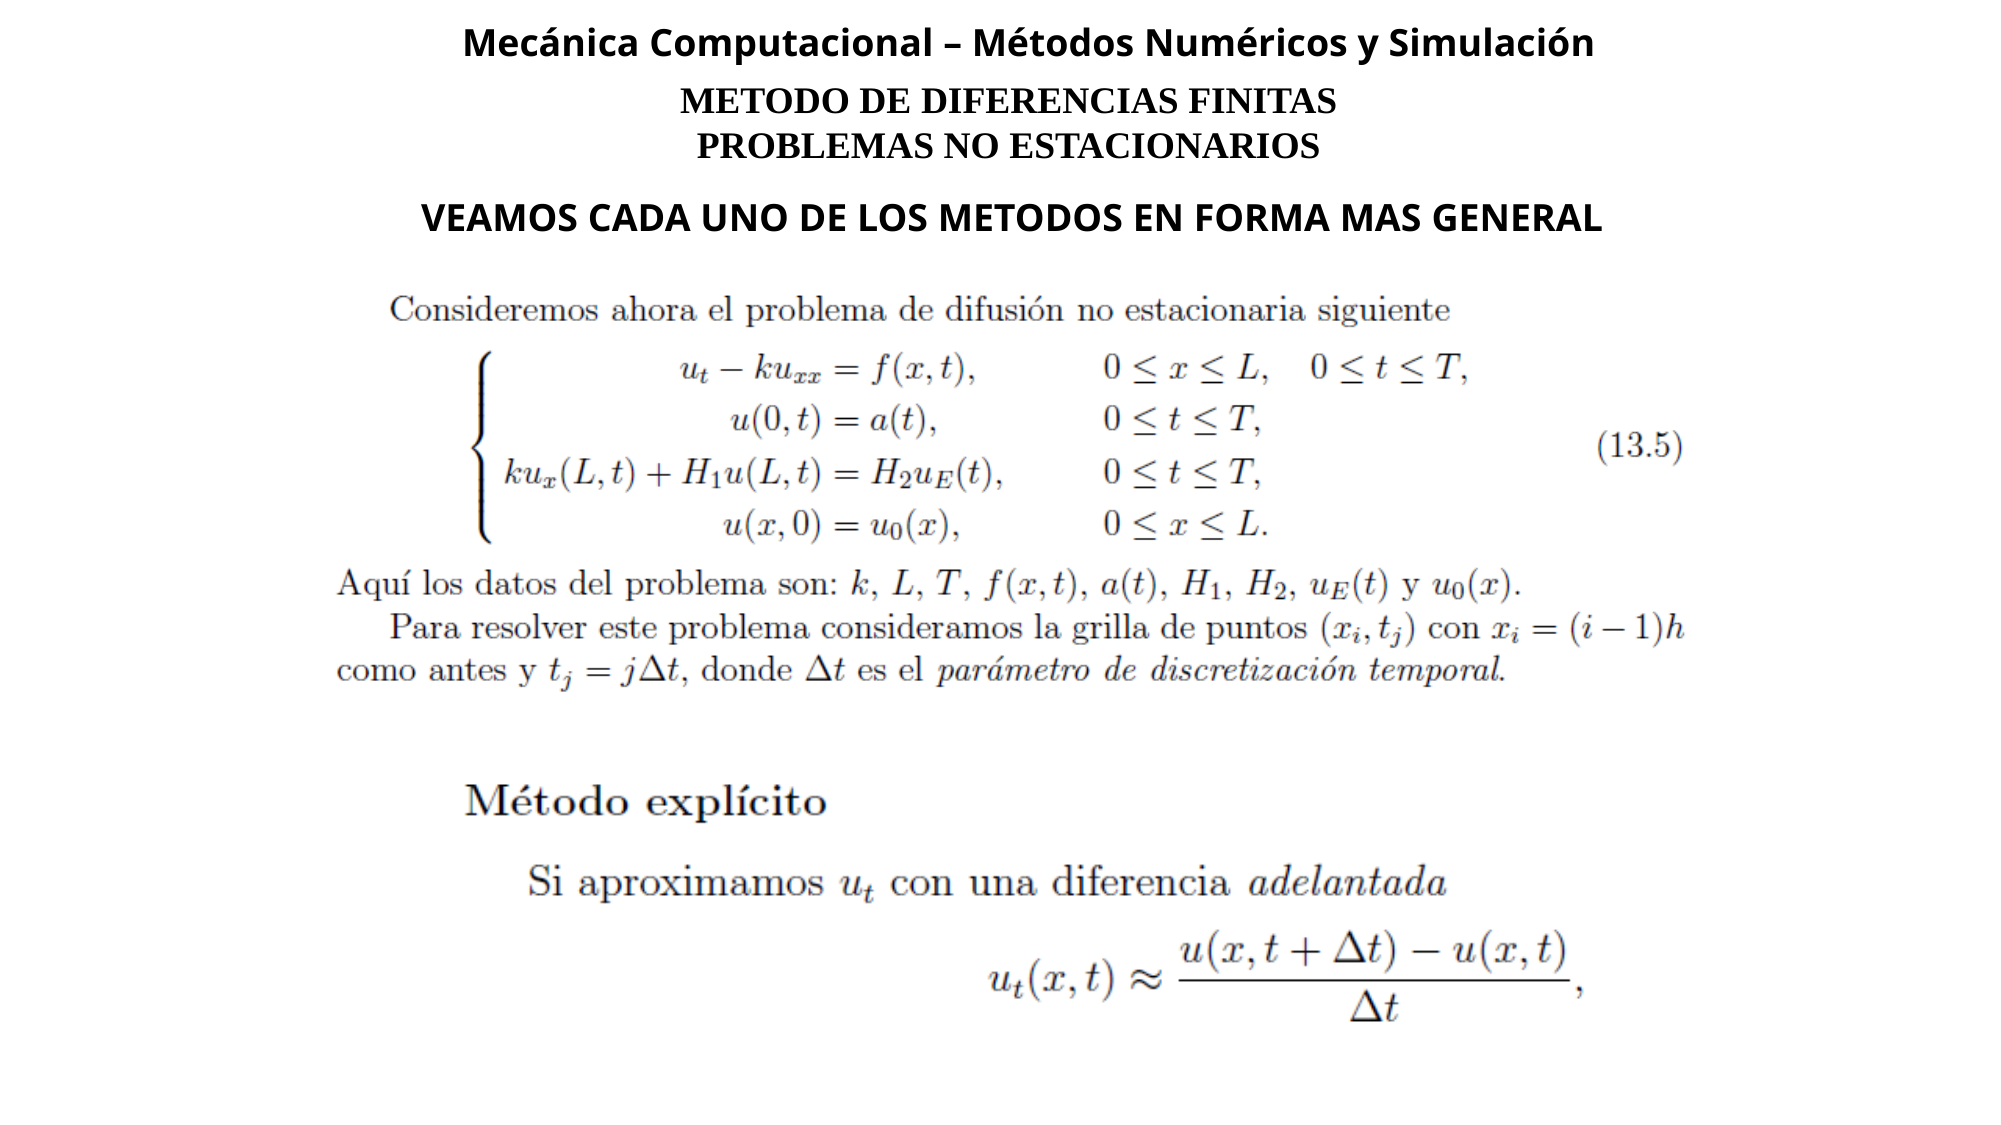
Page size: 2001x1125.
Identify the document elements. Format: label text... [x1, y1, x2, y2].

text_box METODO DE DIFERENCIAS FINITAS PROBLEMAS NO ESTACIONARIOS [665, 68, 1353, 174]
text_box VEAMOS CADA UNO DE LOS METODOS EN FORMA MAS GENERAL [406, 186, 1619, 247]
picture [316, 285, 1722, 695]
text_box Mecánica Computacional – Métodos Numéricos y Simulación [447, 11, 1615, 72]
picture [456, 764, 1641, 1062]
